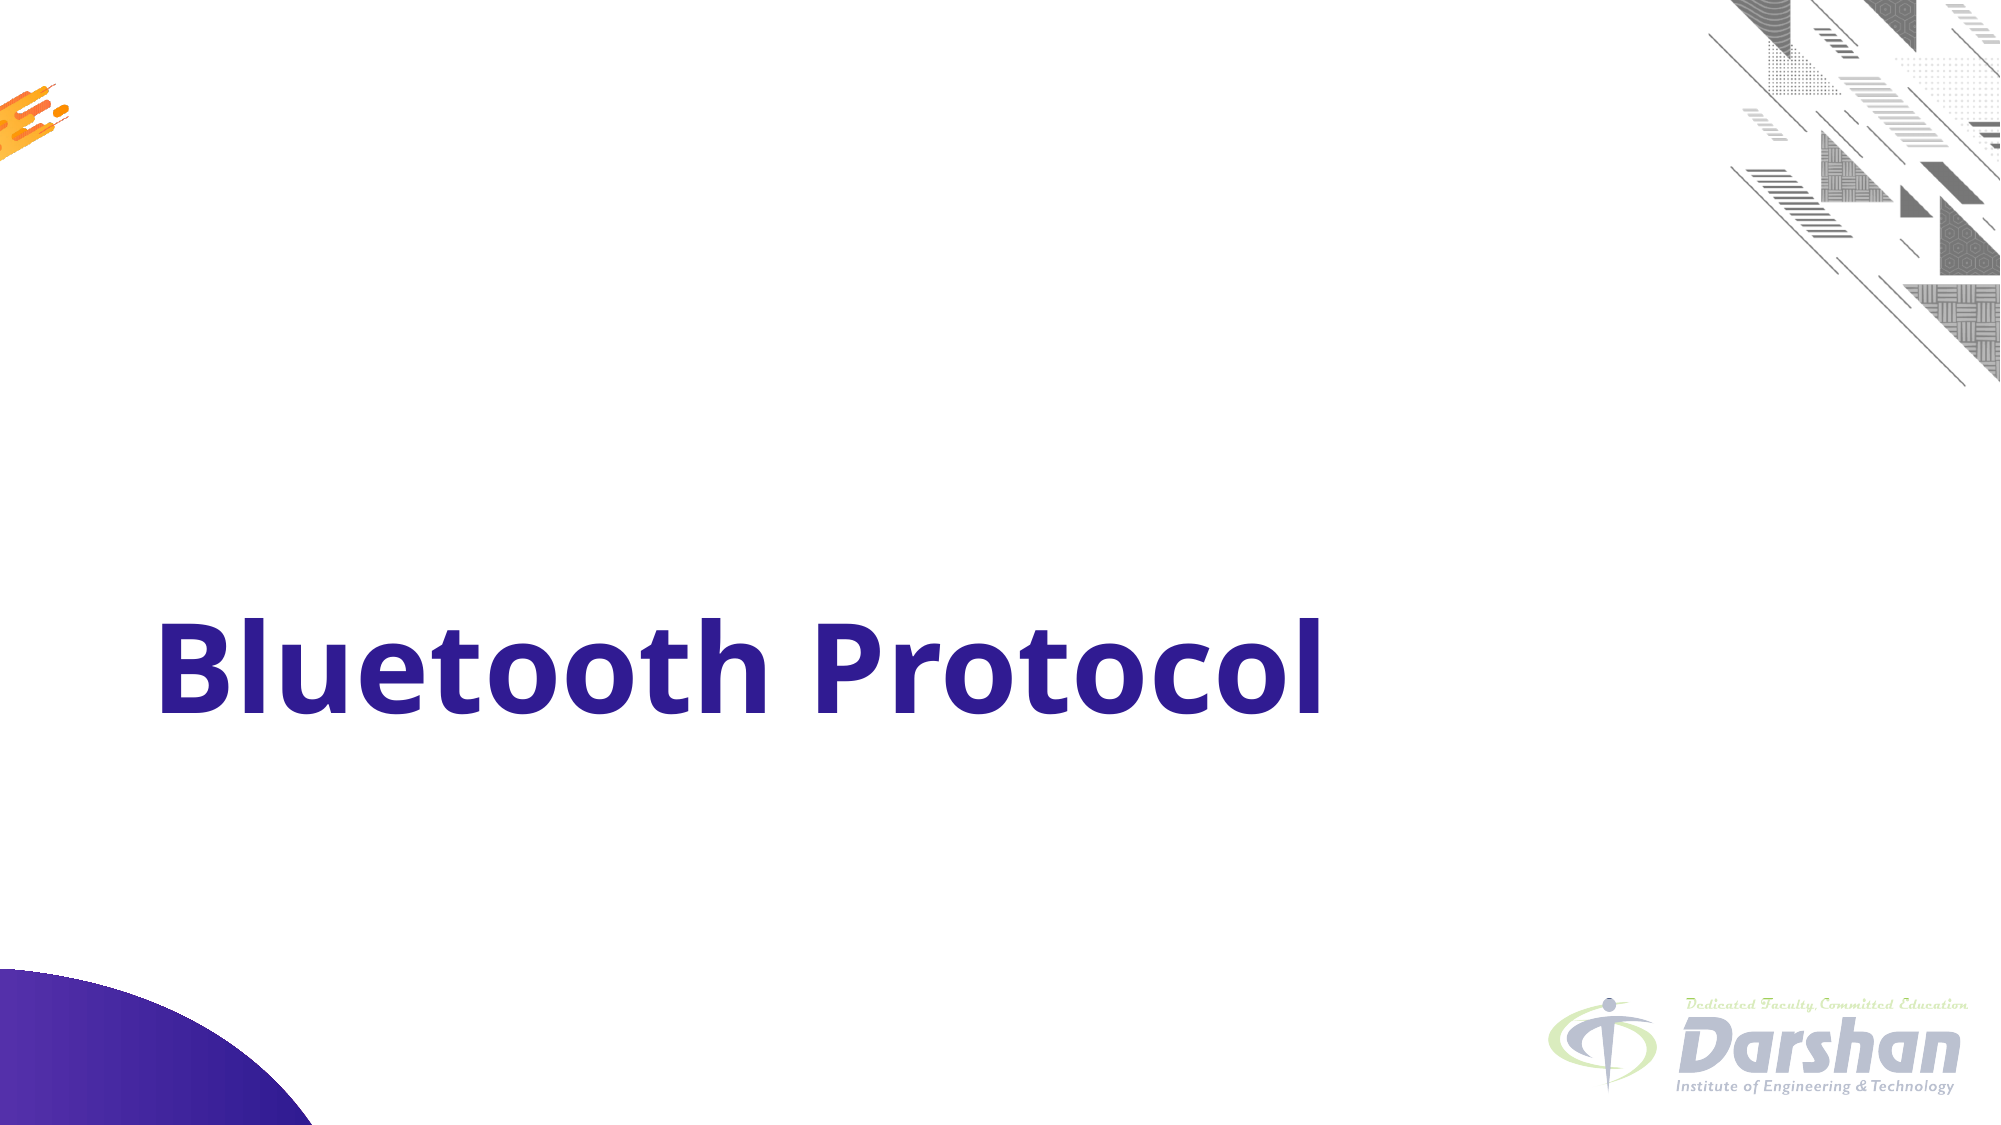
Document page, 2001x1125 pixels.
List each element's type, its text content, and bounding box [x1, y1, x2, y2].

picture [0, 65, 90, 193]
title Bluetooth Protocol [136, 280, 1862, 749]
